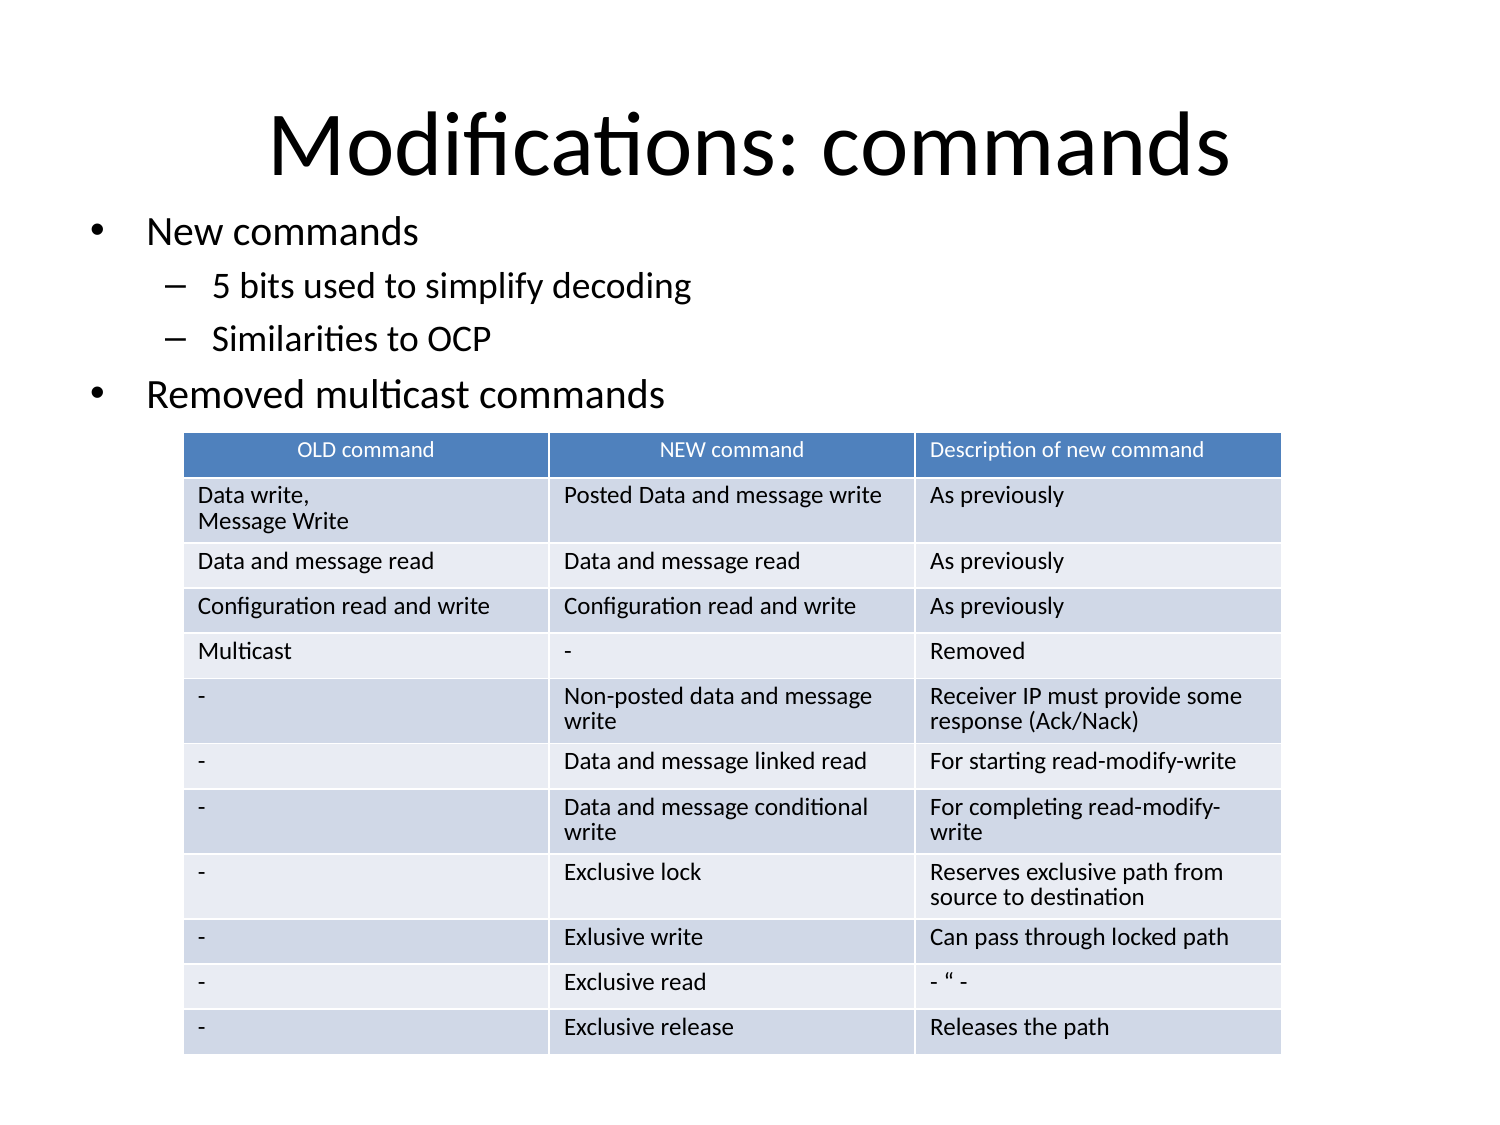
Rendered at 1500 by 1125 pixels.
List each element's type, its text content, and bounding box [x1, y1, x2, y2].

table_cell Configuration read and write [184, 589, 548, 632]
table_header OLD command [184, 433, 548, 477]
table_cell Releases the path [916, 1010, 1281, 1054]
table_cell As previously [916, 479, 1281, 542]
table_header Description of new command [916, 433, 1281, 477]
list New commands 5 bits used to simplify decoding Similarities to OCP Removed multicast commands [75, 196, 1425, 1005]
table_cell Data and message read [550, 544, 914, 587]
table_cell - [184, 744, 548, 788]
table_cell - [550, 634, 914, 678]
table_cell For starting read-modify-write [916, 744, 1281, 788]
table_cell - “ - [916, 965, 1281, 1008]
table_cell - [184, 790, 548, 853]
table_cell For completing read-modify-write [916, 790, 1281, 853]
table_cell Removed [916, 634, 1281, 678]
table_cell Exlusive write [550, 920, 914, 963]
title Modifications: commands [75, 45, 1425, 196]
table_cell Posted Data and message write [550, 479, 914, 542]
table_cell Receiver IP must provide some response (Ack/Nack) [916, 679, 1281, 743]
table_cell - [184, 855, 548, 918]
table_cell - [184, 920, 548, 963]
table_cell As previously [916, 544, 1281, 587]
table_cell - [184, 679, 548, 743]
table_cell Exclusive read [550, 965, 914, 1008]
table_cell Multicast [184, 634, 548, 678]
table_header NEW command [550, 433, 914, 477]
table_cell - [184, 1010, 548, 1054]
table_cell - [184, 965, 548, 1008]
table_cell Exclusive release [550, 1010, 914, 1054]
table_cell Data and message read [184, 544, 548, 587]
table_cell Can pass through locked path [916, 920, 1281, 963]
table_cell Data write, Message Write [184, 479, 548, 542]
table_cell As previously [916, 589, 1281, 632]
table_cell Non-posted data and message write [550, 679, 914, 743]
table_cell Data and message linked read [550, 744, 914, 788]
table_cell Data and message conditional write [550, 790, 914, 853]
table_cell Reserves exclusive path from source to destination [916, 855, 1281, 918]
table_cell Exclusive lock [550, 855, 914, 918]
table_cell Configuration read and write [550, 589, 914, 632]
